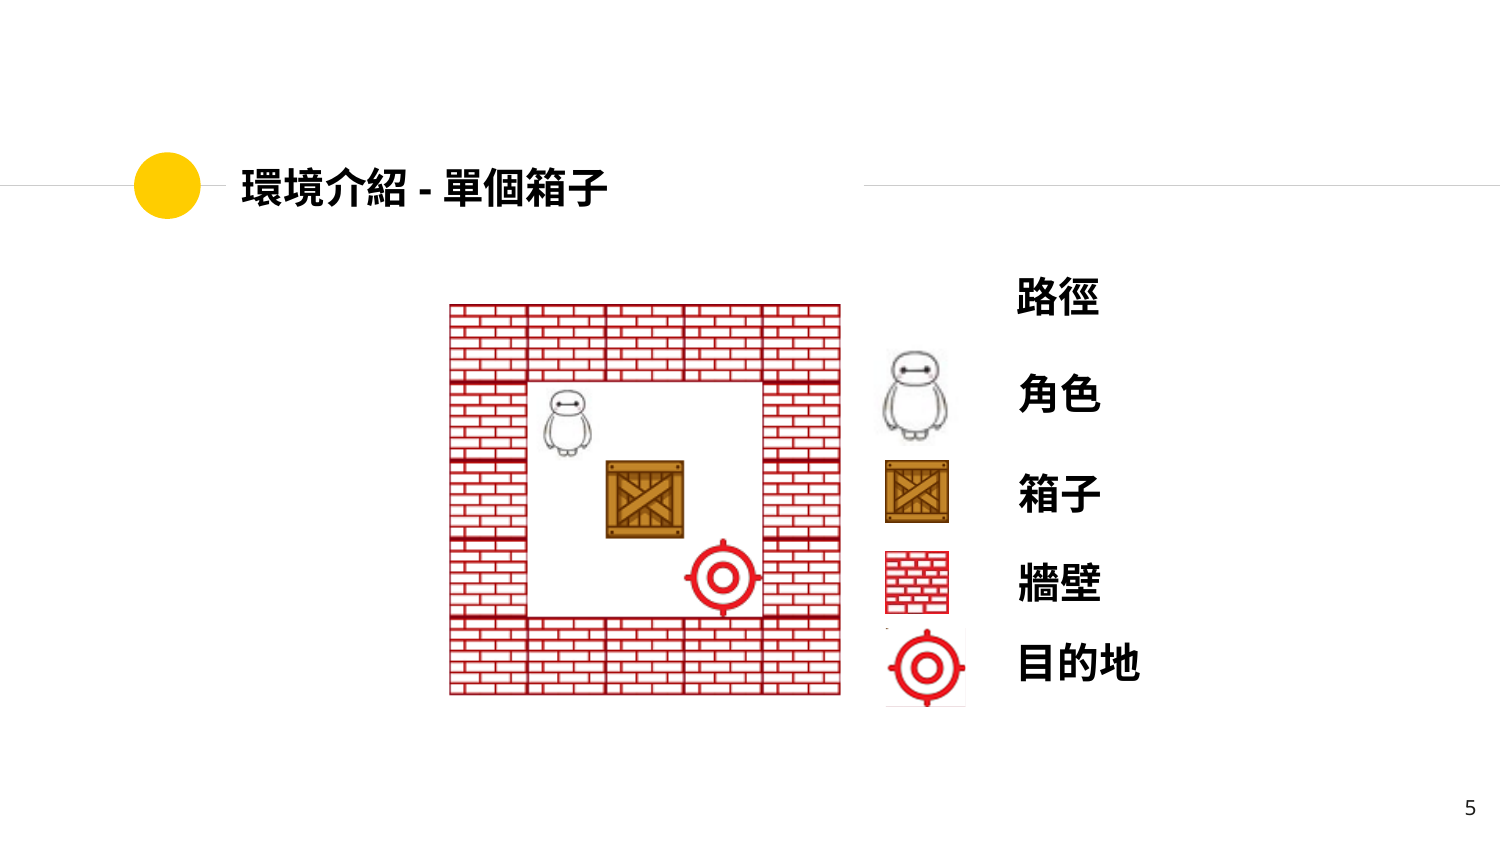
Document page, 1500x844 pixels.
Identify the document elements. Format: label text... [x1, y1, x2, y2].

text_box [862, 263, 1164, 614]
slide_number 5 [1401, 779, 1492, 844]
picture [448, 304, 844, 697]
text_box 目的地 [967, 629, 1227, 697]
title 環境介紹-單個箱子 [226, 151, 863, 223]
picture [885, 628, 966, 707]
